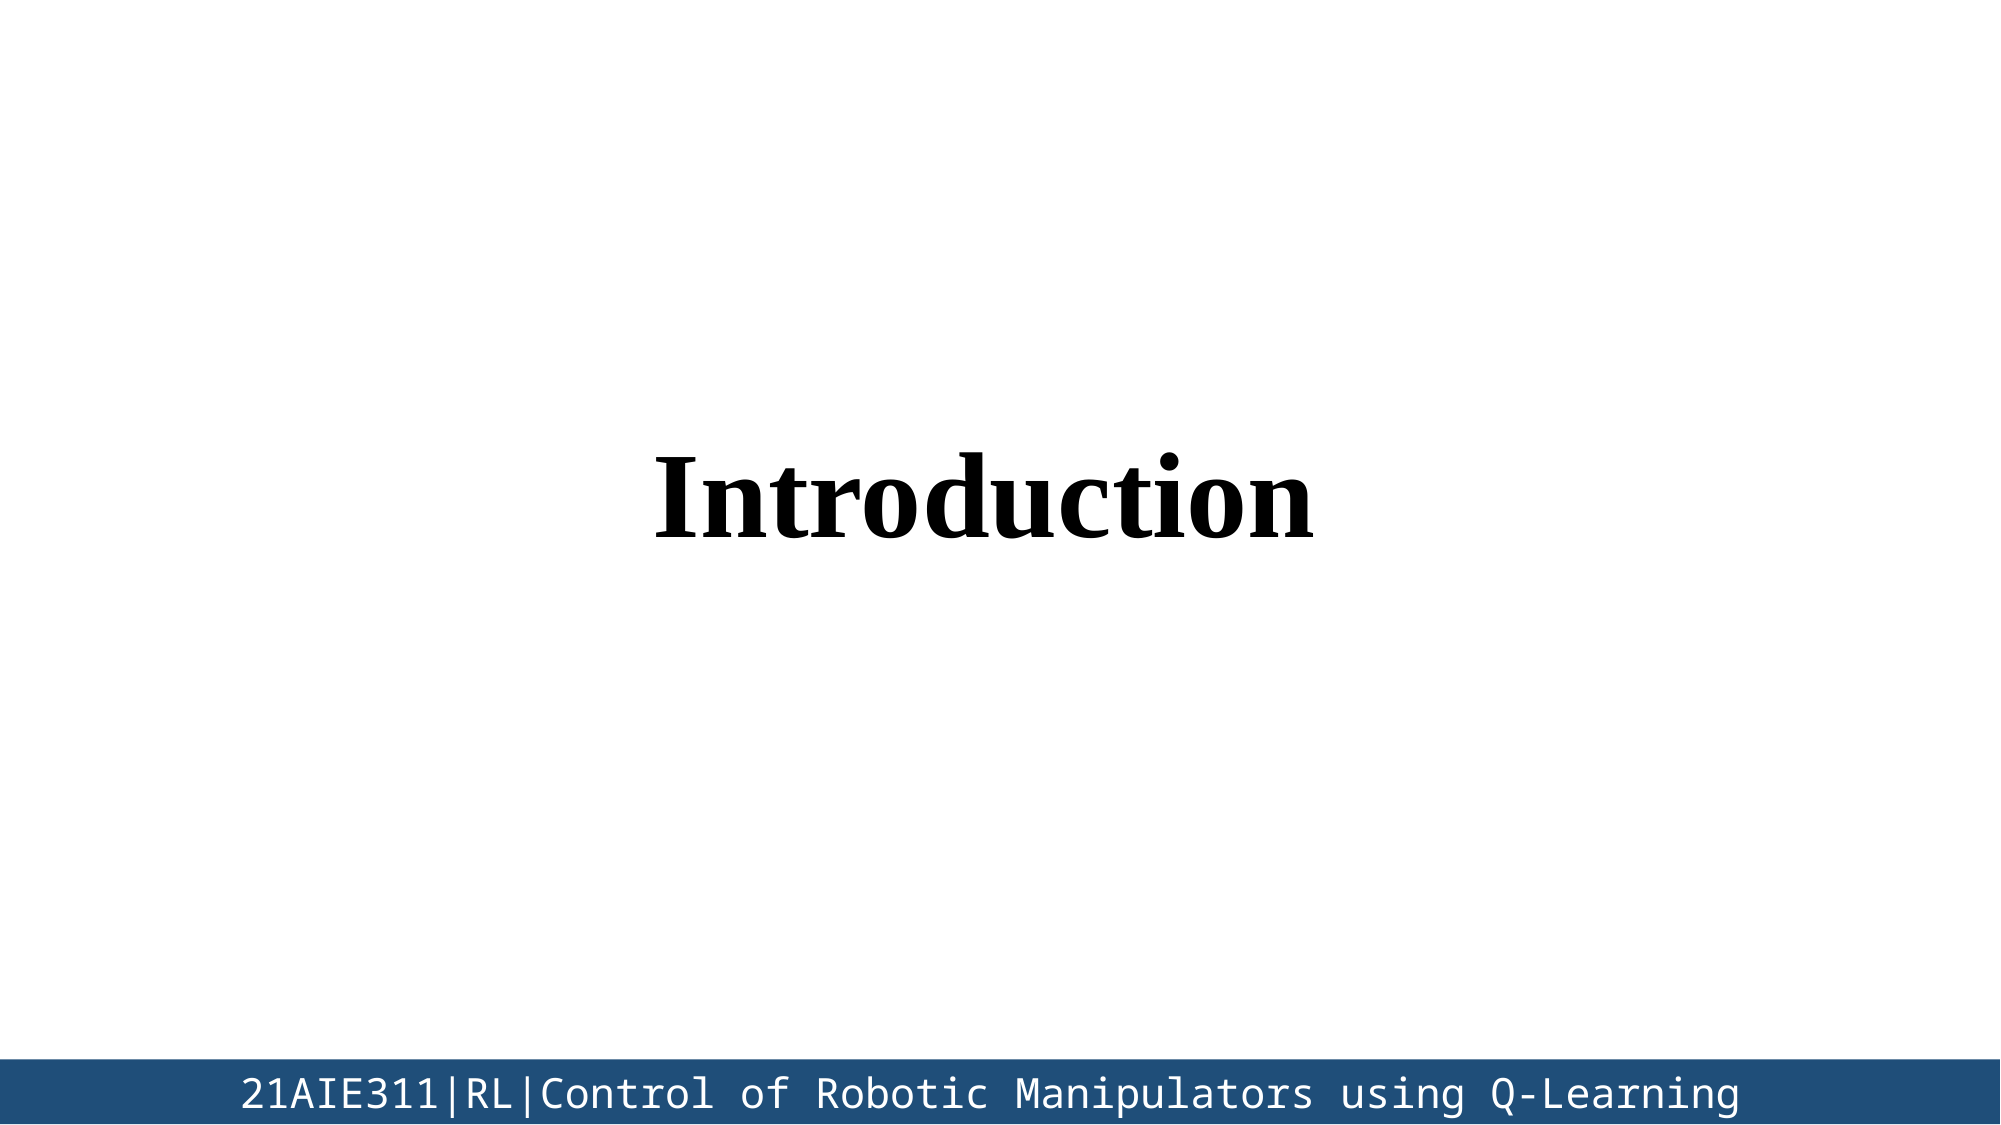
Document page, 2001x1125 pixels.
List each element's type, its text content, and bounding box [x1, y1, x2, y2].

text_box 21AIE311|RL|Control of Robotic Manipulators using Q-Learning [0, 1059, 2000, 1125]
subtitle Introduction [68, 421, 1932, 576]
